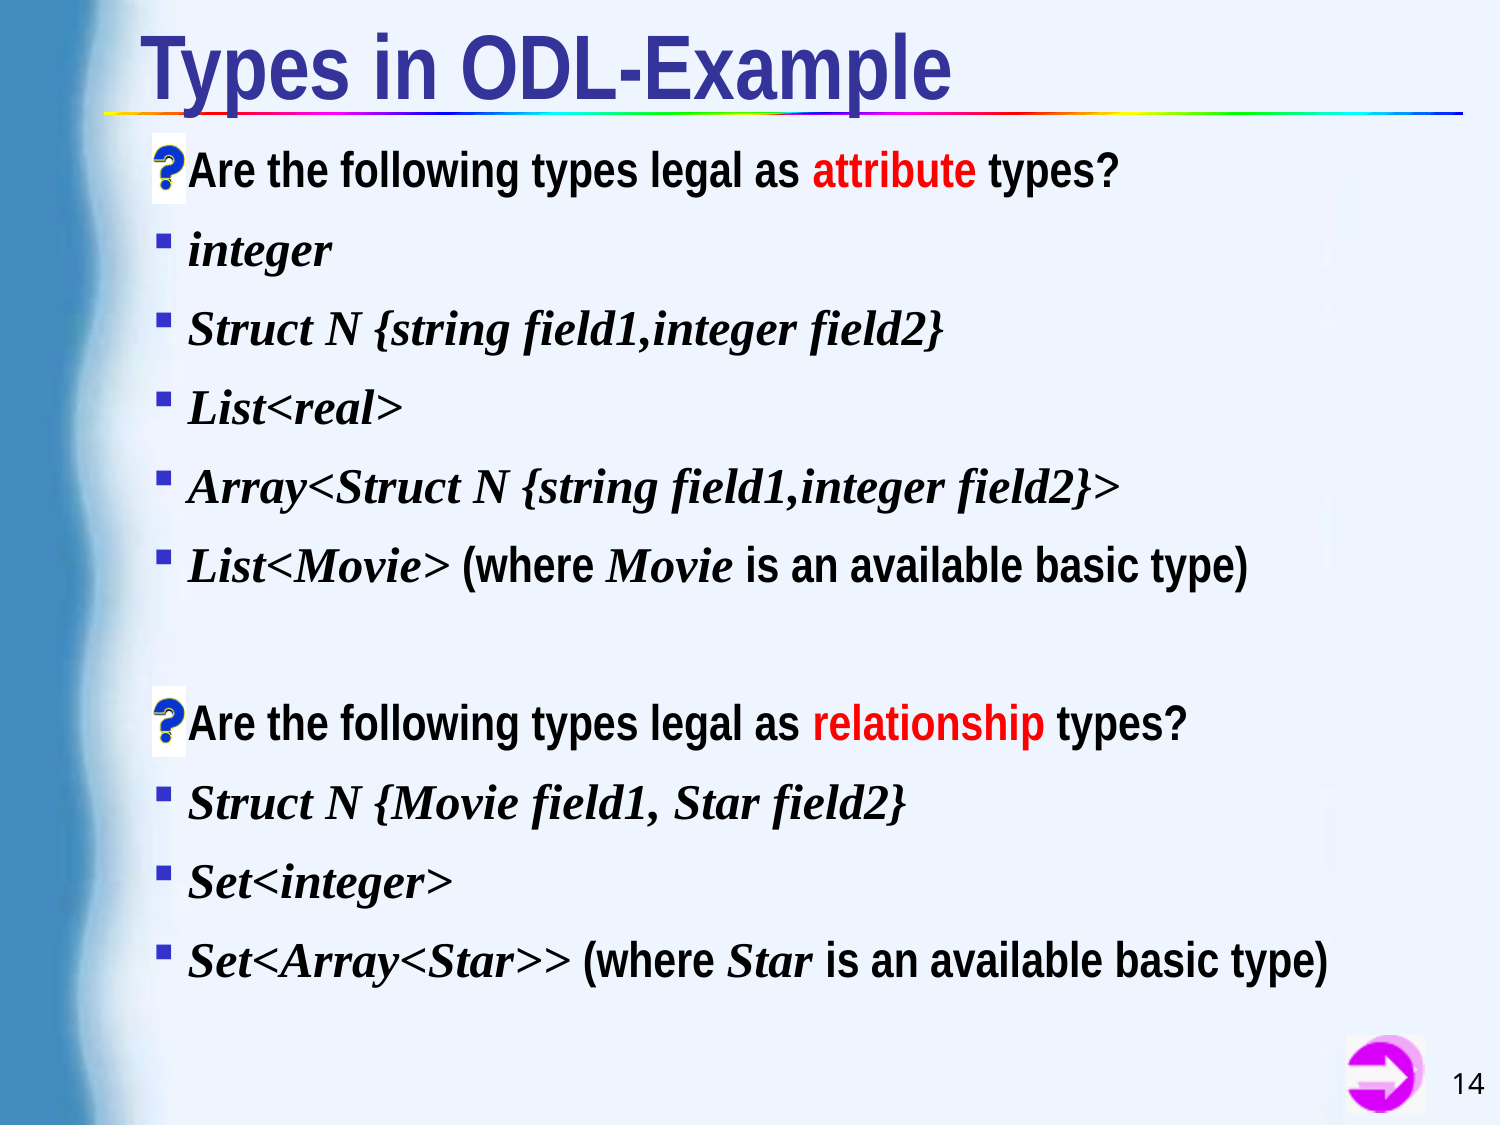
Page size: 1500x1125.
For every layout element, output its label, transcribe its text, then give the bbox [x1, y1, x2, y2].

title Types in ODL-Example [125, 12, 1404, 125]
text_box Are the following types legal as attribute types? integer Struct N {string field1,integer field2} List<real> Array<Struct N {string field1,integer field2}> List<Movie> (where Movie is an available basic type) Are the following types legal as relationship types? Struct N {Movie field1, Star field2} Set<integer> Set<Array<Star>> (where Star is an available basic type) [137, 137, 1459, 996]
picture [0, 0, 1500, 1125]
slide_number 14 [1428, 1037, 1500, 1113]
